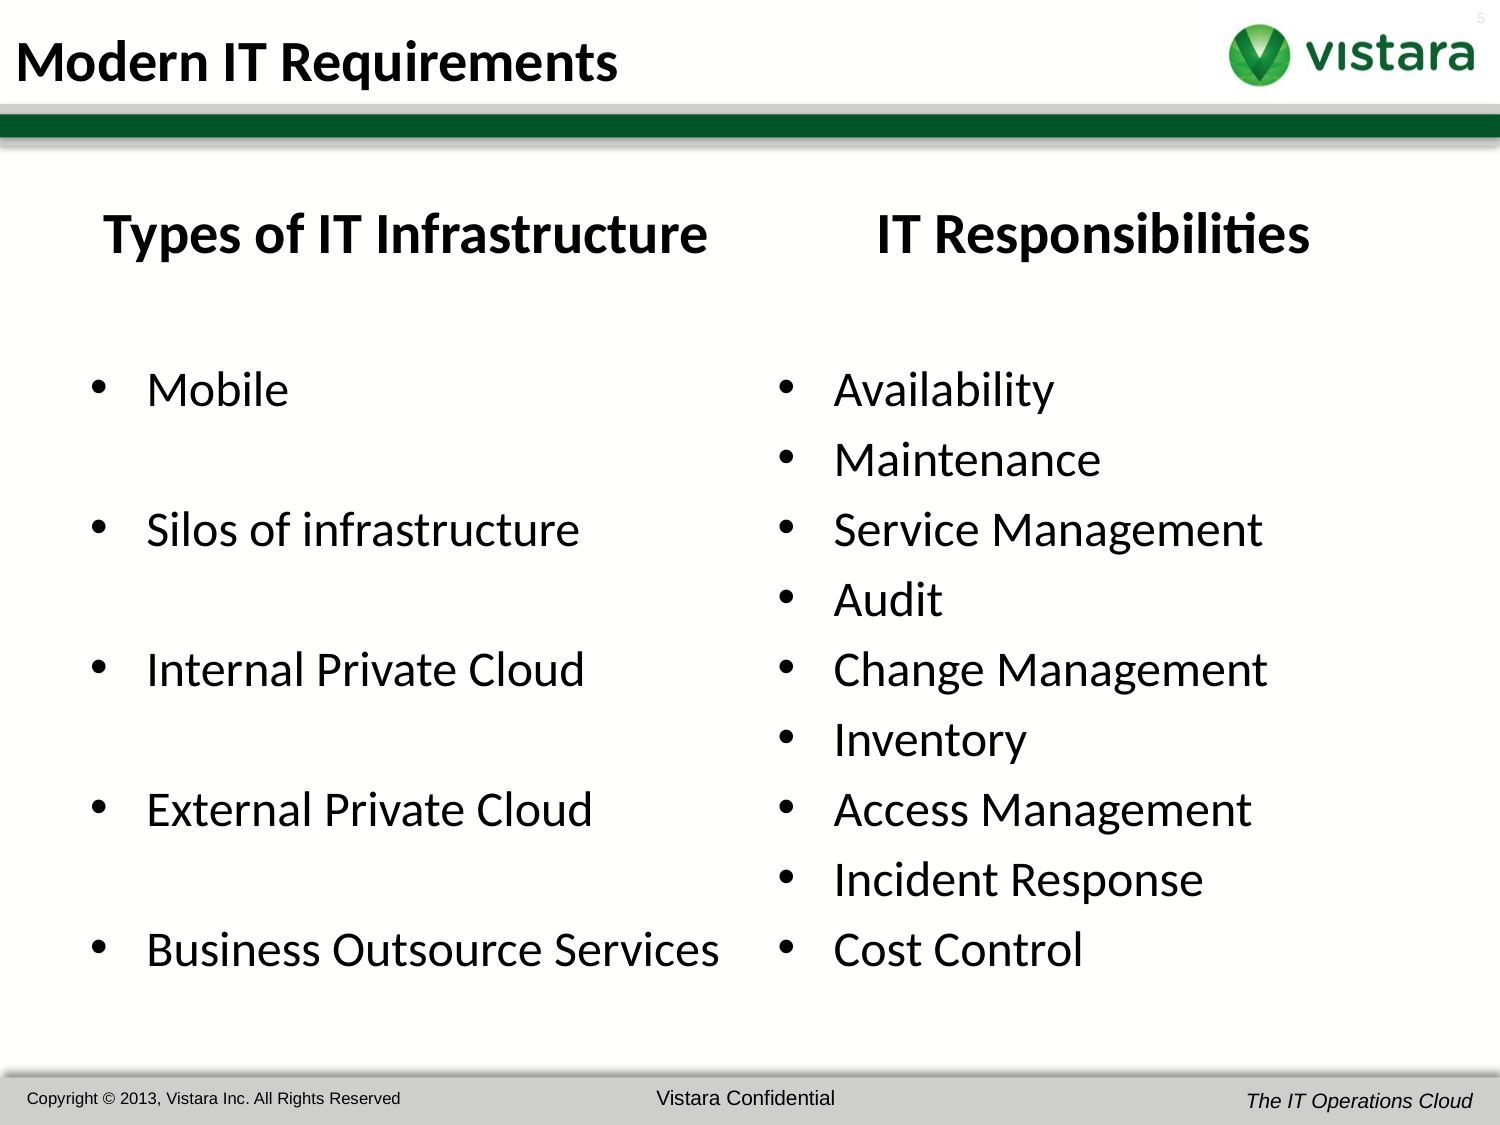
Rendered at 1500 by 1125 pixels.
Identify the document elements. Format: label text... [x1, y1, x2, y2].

title Modern IT Requirements [0, 0, 1288, 117]
list Types of IT Infrastructure Mobile Silos of infrastructure Internal Private Cloud External Private Cloud Business Outsource Services [74, 187, 738, 1006]
list IT Responsibilities Availability Maintenance Service Management Audit Change Management Inventory Access Management Incident Response Cost Control [762, 187, 1426, 1006]
picture [1288, 0, 1500, 104]
